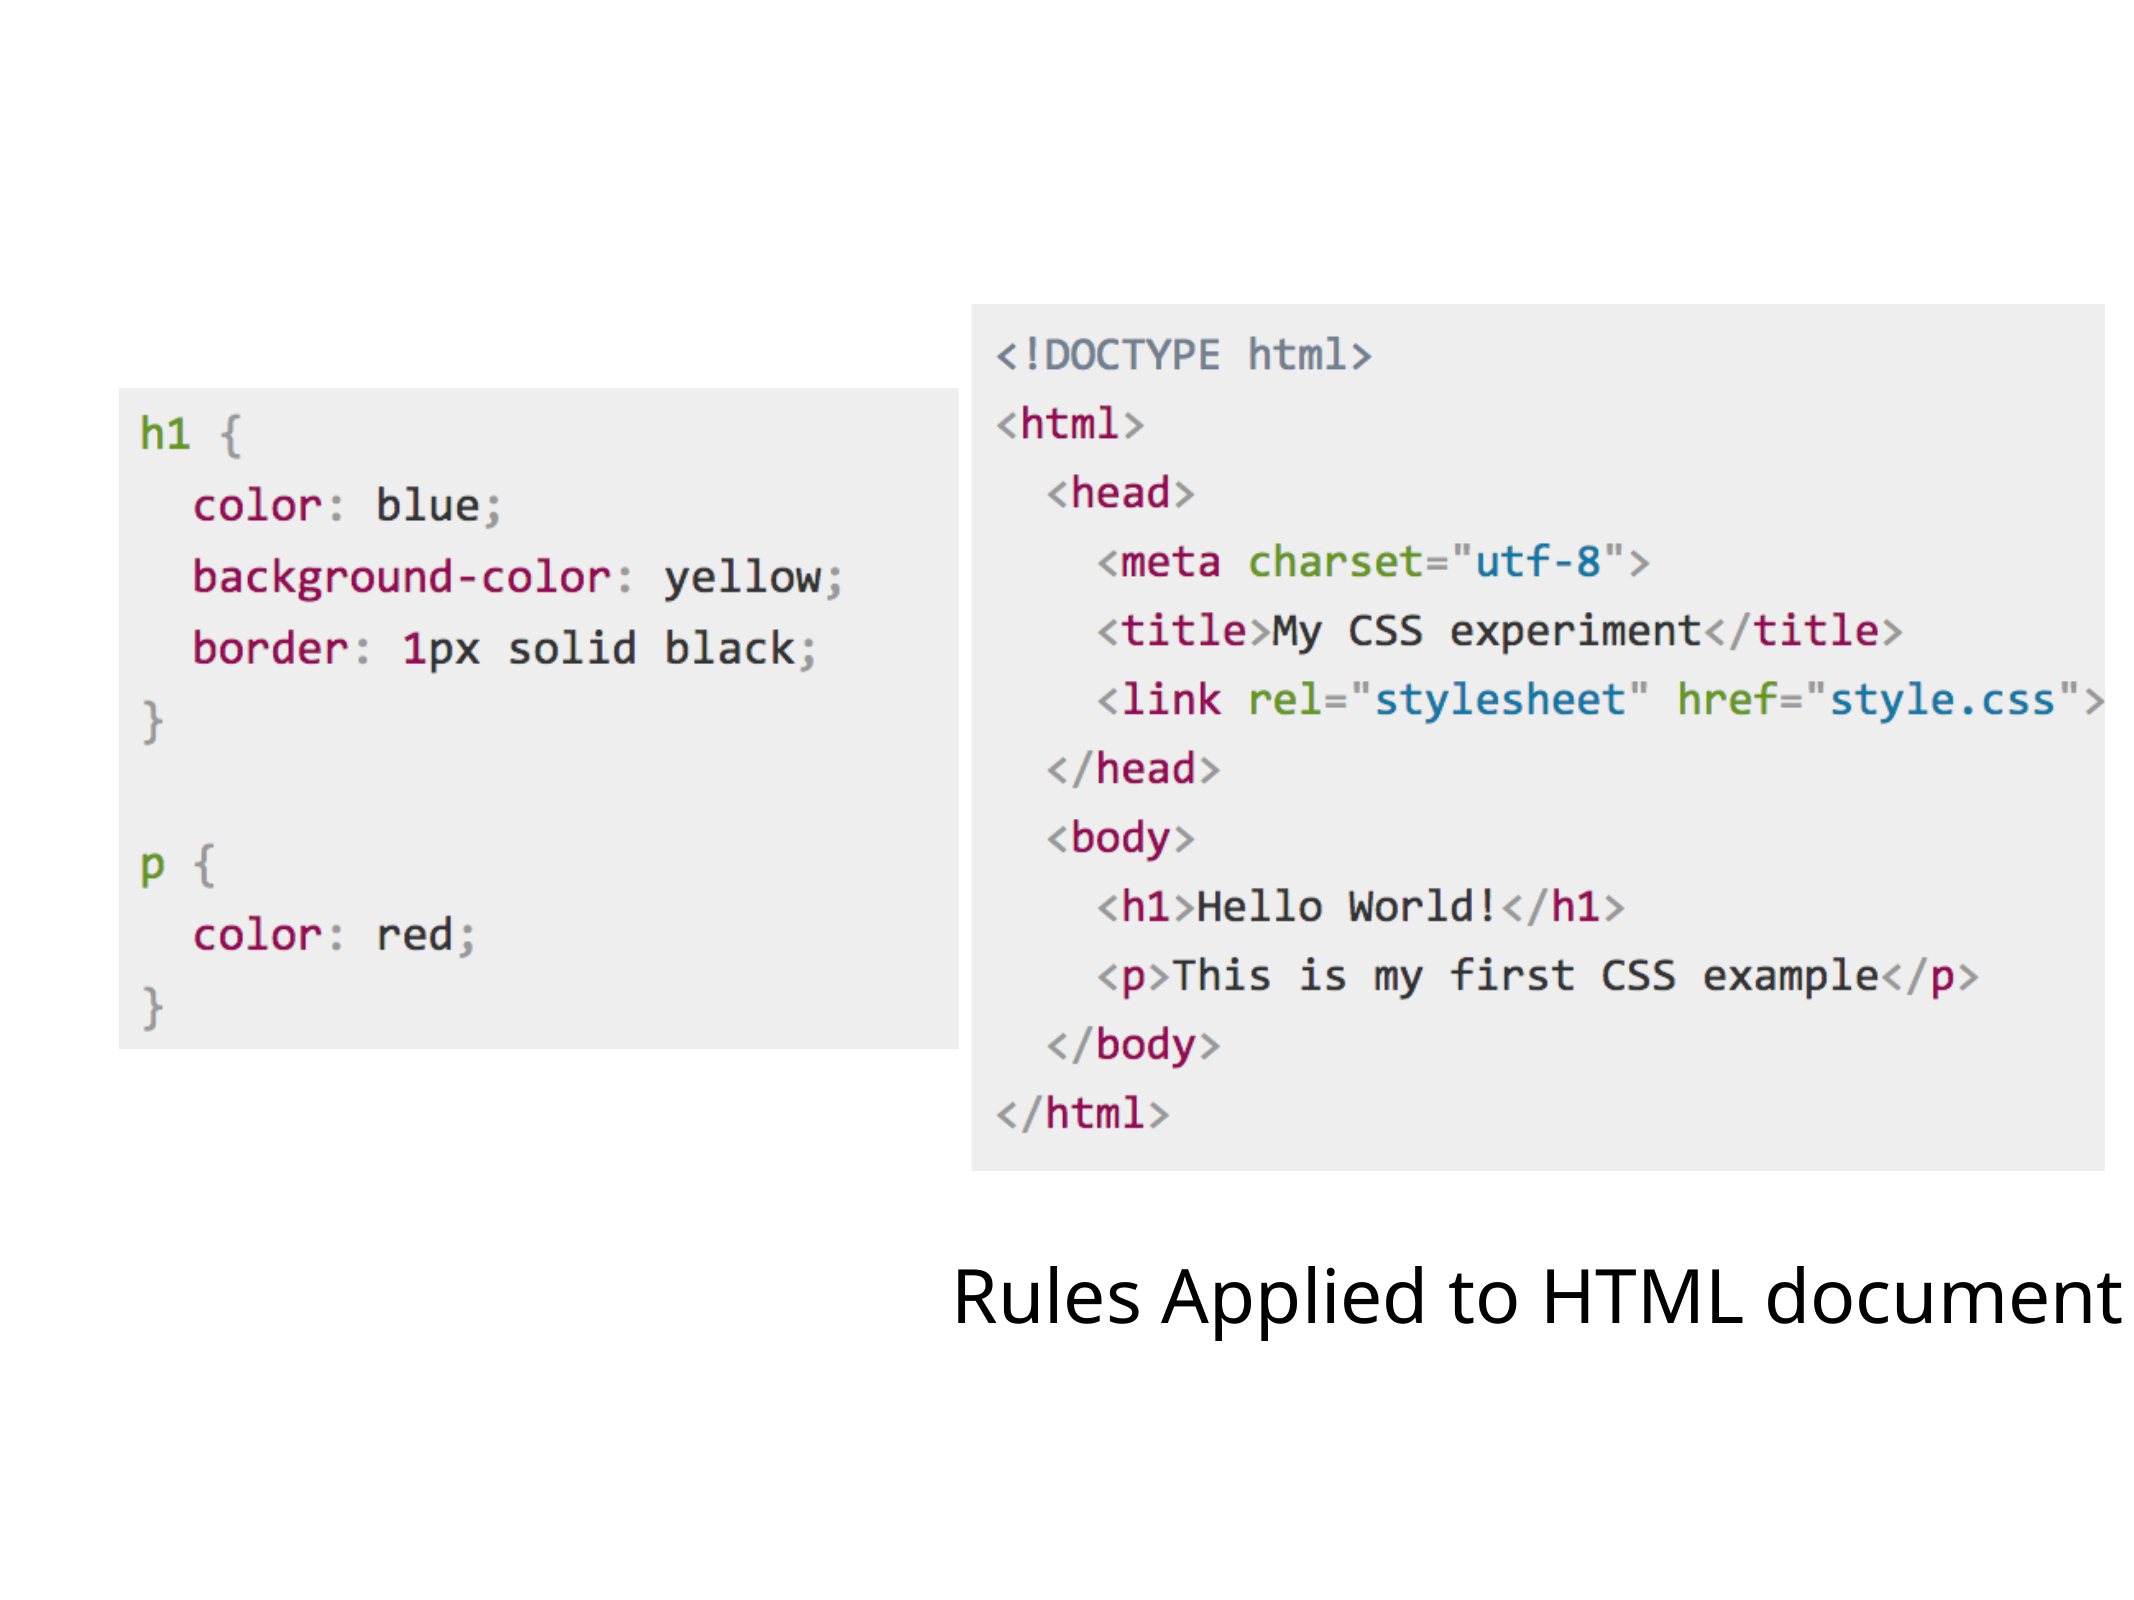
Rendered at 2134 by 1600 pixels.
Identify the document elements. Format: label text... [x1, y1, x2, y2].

picture [971, 303, 2106, 1171]
text_box Rules Applied to HTML document [943, 1240, 2133, 1348]
picture [118, 388, 959, 1050]
